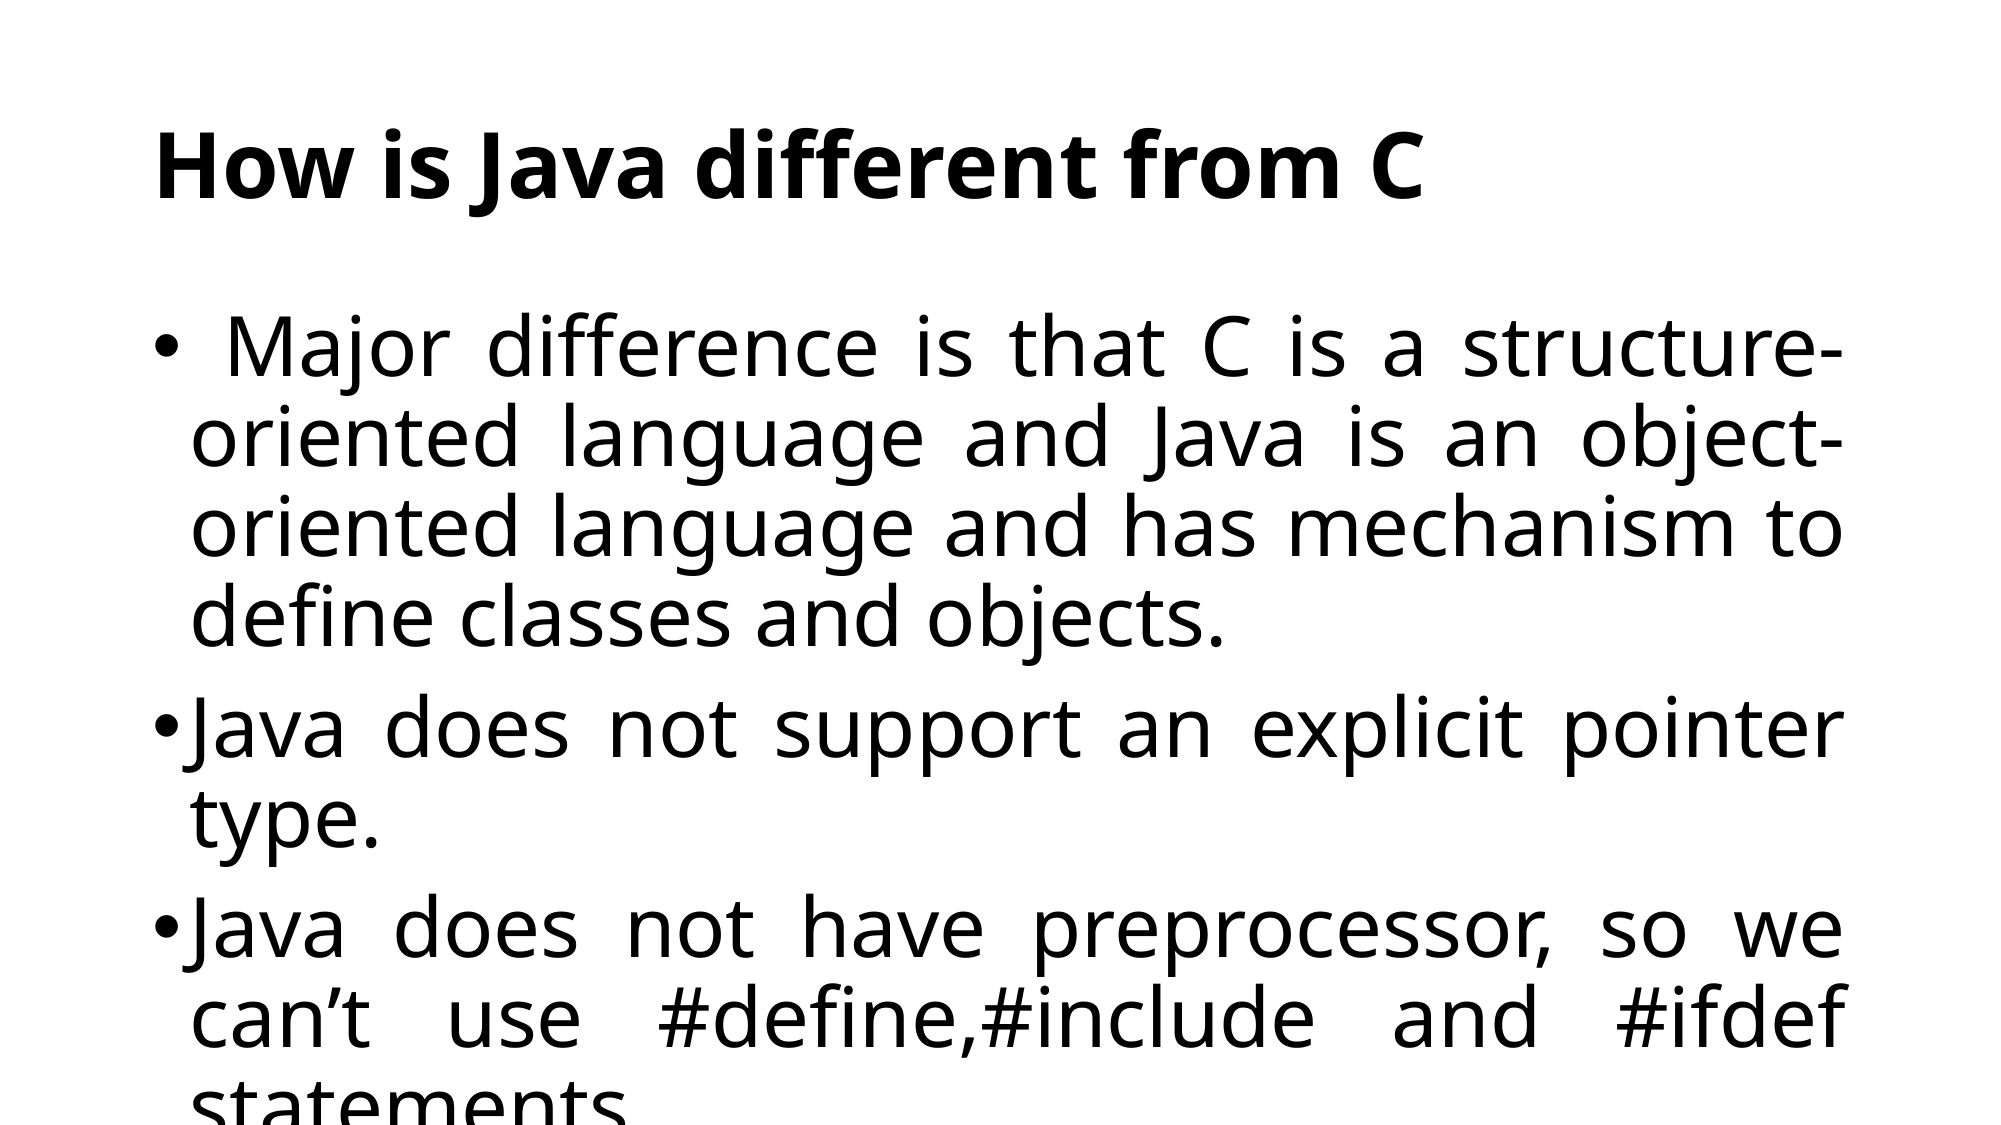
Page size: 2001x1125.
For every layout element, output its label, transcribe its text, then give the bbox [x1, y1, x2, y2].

title How is Java different from C [137, 59, 1863, 278]
list Major difference is that C is a structure-oriented language and Java is an object-oriented language and has mechanism to define classes and objects. Java does not support an explicit pointer type. Java does not have preprocessor, so we can’t use #define,#include and #ifdef statements. [137, 297, 1863, 1066]
